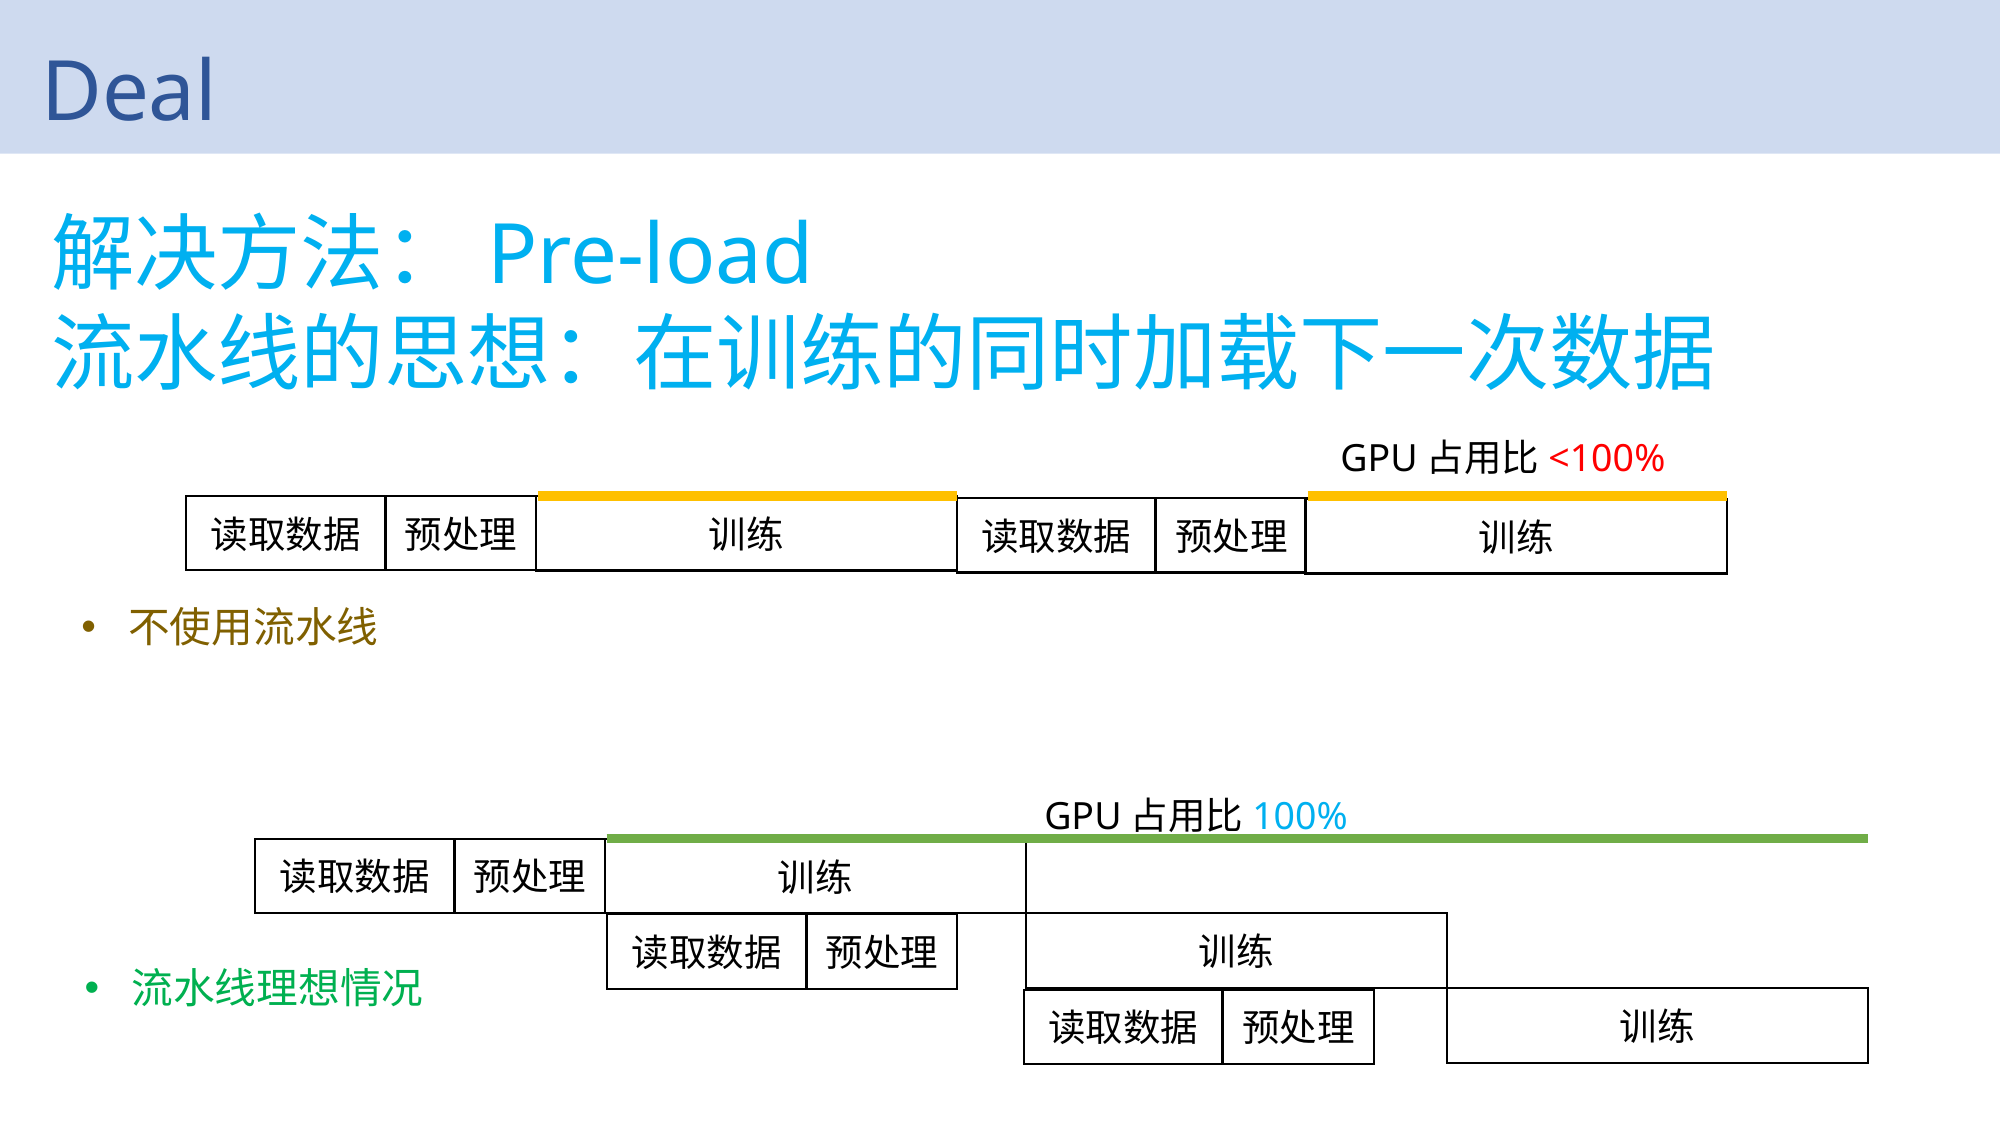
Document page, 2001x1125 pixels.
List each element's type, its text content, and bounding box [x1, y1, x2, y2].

text_box 不使用流水线 [66, 593, 420, 659]
text_box 读取数据 [1023, 989, 1222, 1065]
text_box 训练 [535, 495, 958, 572]
text_box 训练 [1304, 498, 1728, 575]
text_box 训练 [604, 838, 1027, 914]
text_box 预处理 [1155, 497, 1308, 574]
text_box 读取数据 [185, 495, 385, 571]
text_box Deal [26, 29, 232, 145]
text_box 预处理 [806, 913, 958, 990]
text_box 流水线理想情况 [69, 954, 455, 1020]
text_box GPU占用比100% [1029, 839, 1363, 845]
text_box GPU占用比<100% [1325, 426, 1681, 487]
text_box 读取数据 [956, 497, 1155, 574]
text_box 预处理 [385, 495, 535, 571]
text_box 读取数据 [606, 914, 806, 990]
text_box 读取数据 [254, 838, 454, 914]
text_box 预处理 [454, 838, 604, 914]
text_box [0, 0, 2000, 155]
text_box 训练 [1446, 987, 1869, 1064]
text_box 解决方法：Pre-load 流水线的思想：在训练的同时加载下一次数据 [36, 192, 1789, 408]
text_box GPU占用比100% [1029, 784, 1363, 838]
text_box 训练 [1025, 912, 1448, 989]
text_box 预处理 [1222, 989, 1375, 1065]
